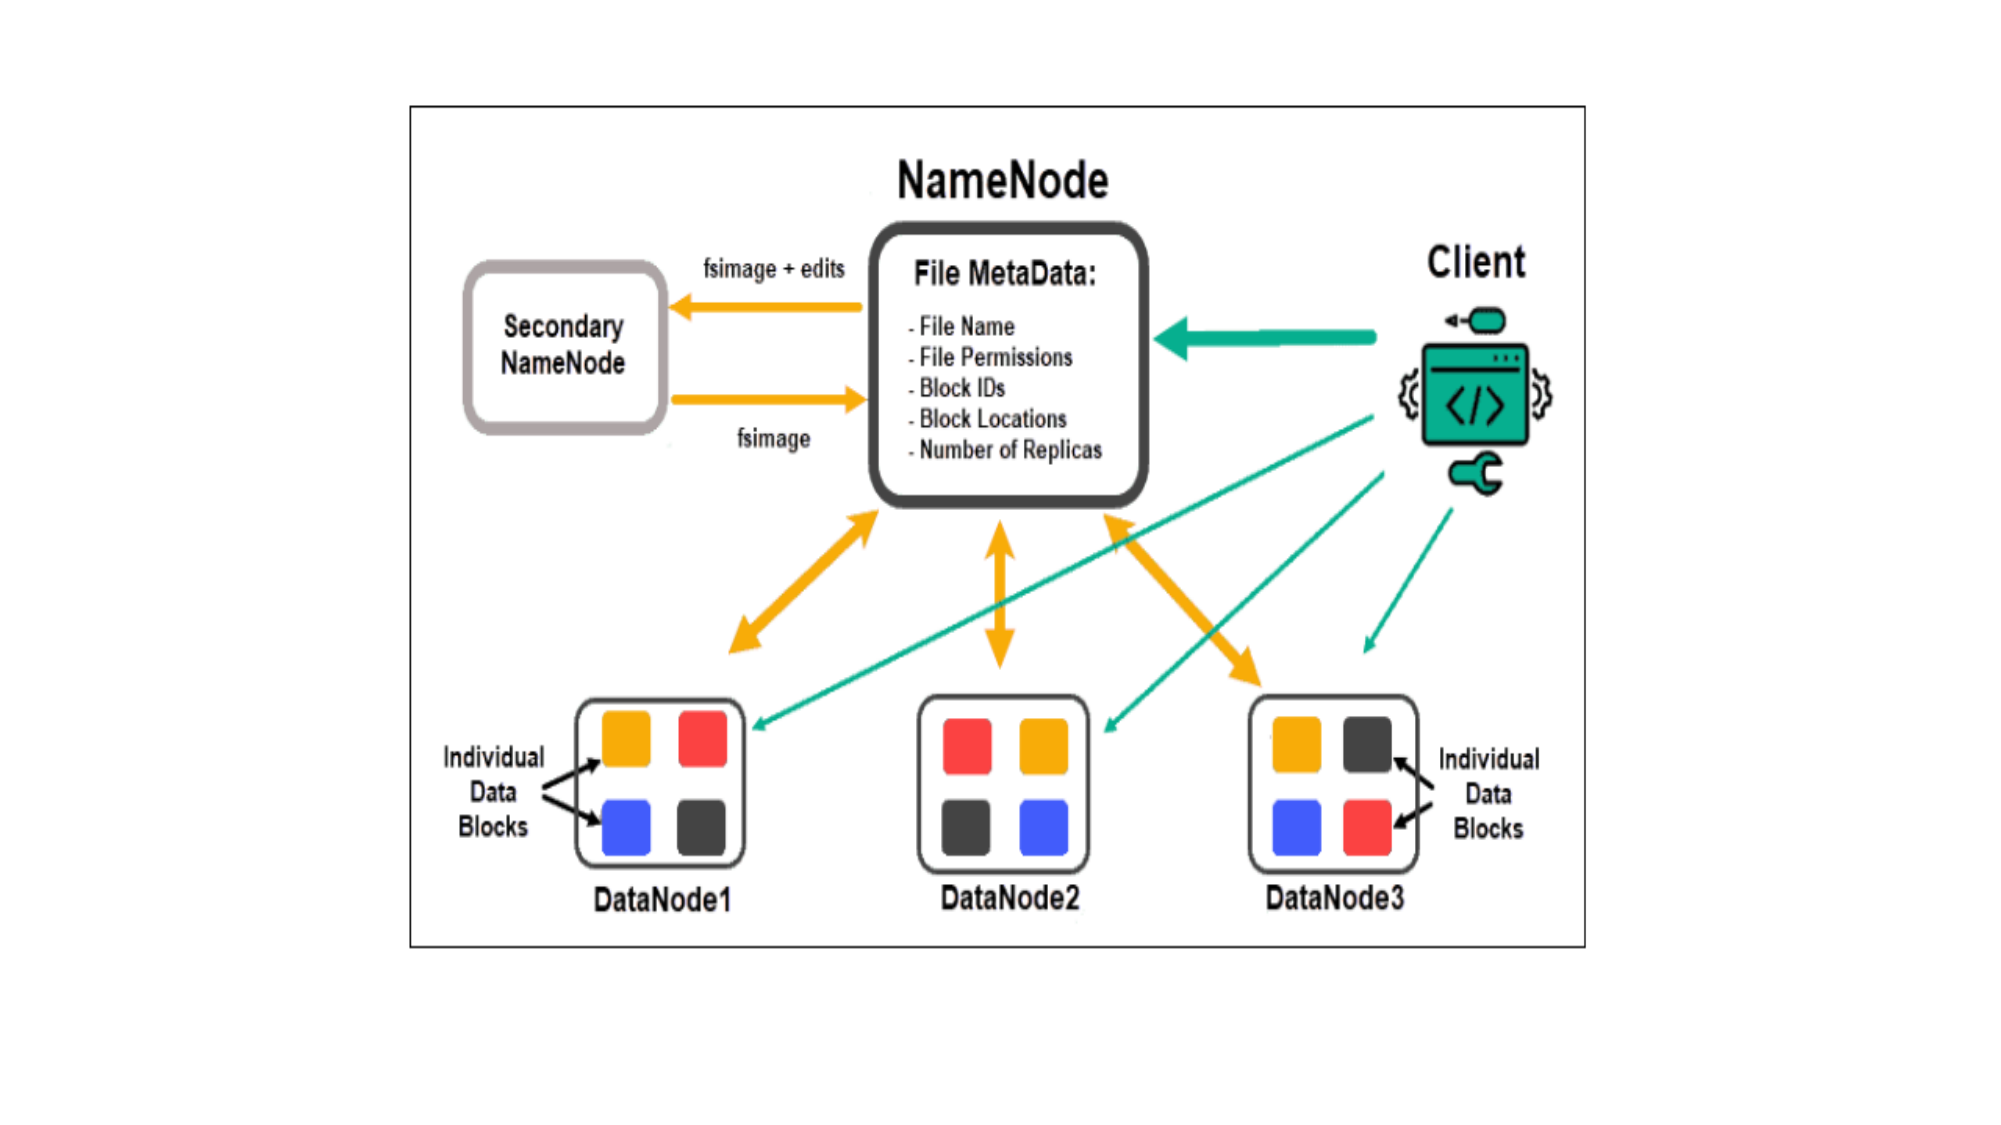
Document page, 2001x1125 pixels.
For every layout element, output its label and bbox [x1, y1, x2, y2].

list [402, 100, 1597, 963]
